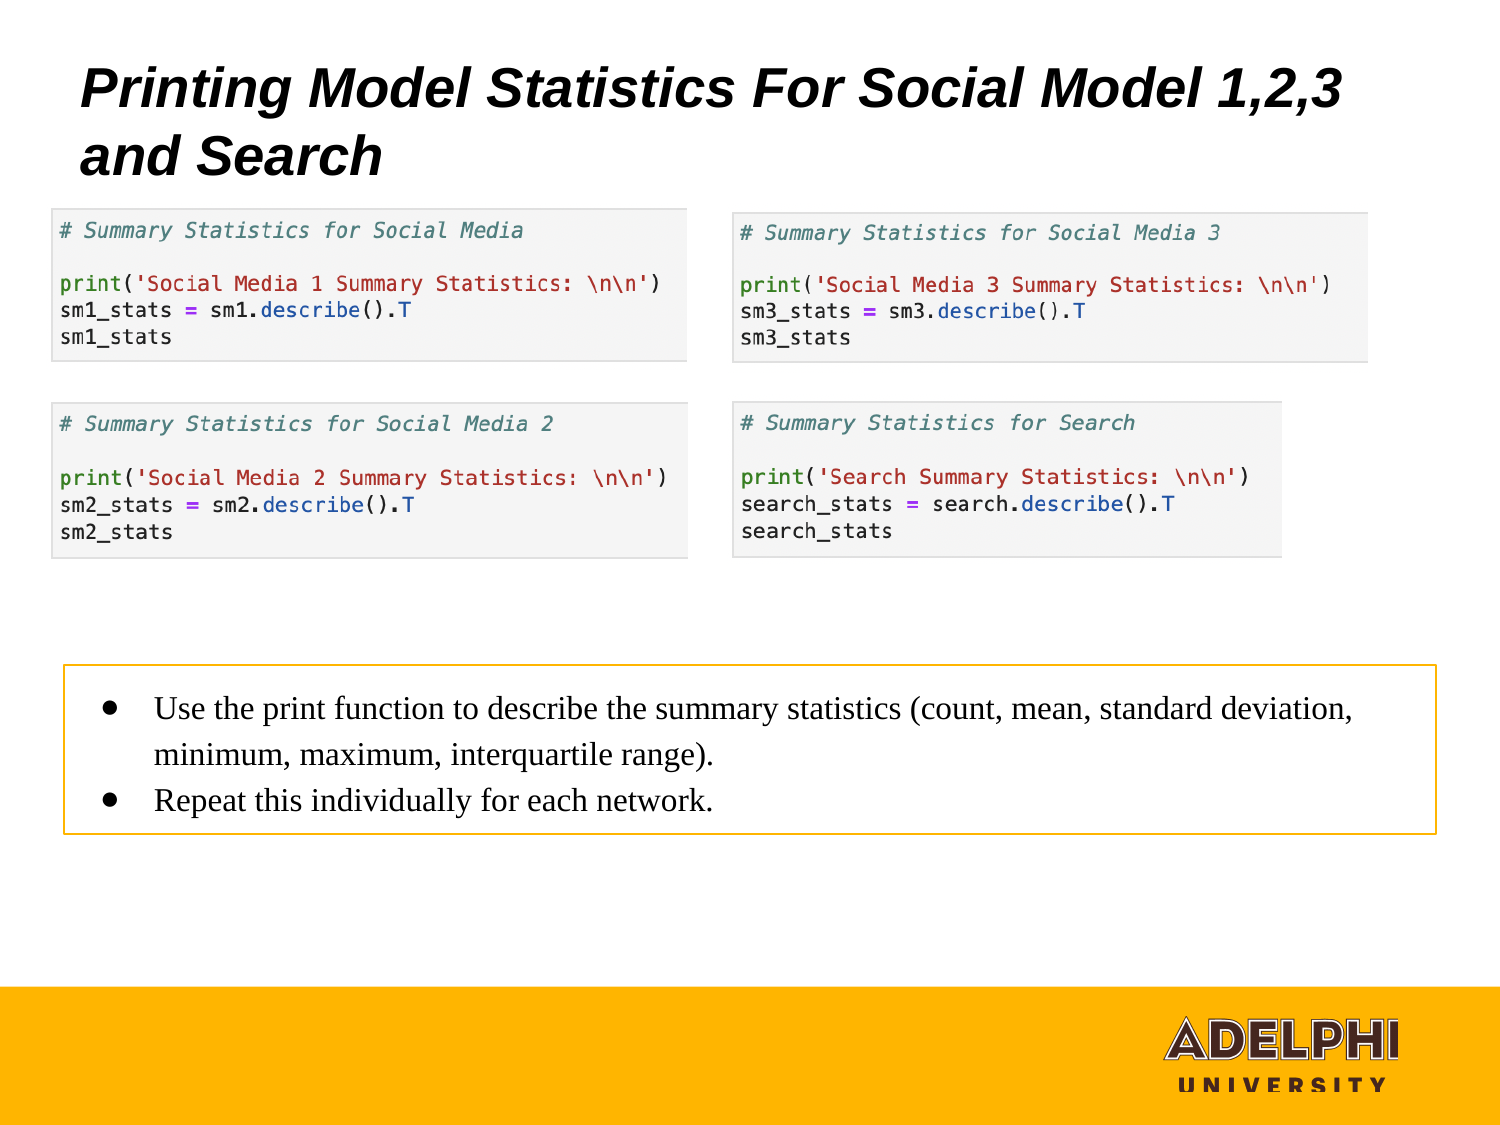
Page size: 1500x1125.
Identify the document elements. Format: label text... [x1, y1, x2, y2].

picture [727, 203, 1368, 373]
picture [45, 203, 687, 371]
picture [1163, 1016, 1398, 1092]
picture [727, 394, 1283, 565]
text_box Printing Model Statistics For Social Model 1,2,3 and Search [65, 36, 1411, 202]
text_box Use the print function to describe the summary statistics (count, mean, standard deviation, minimum, maximum, interquartile range). Repeat this individually for each network. [63, 664, 1436, 835]
picture [44, 395, 689, 563]
